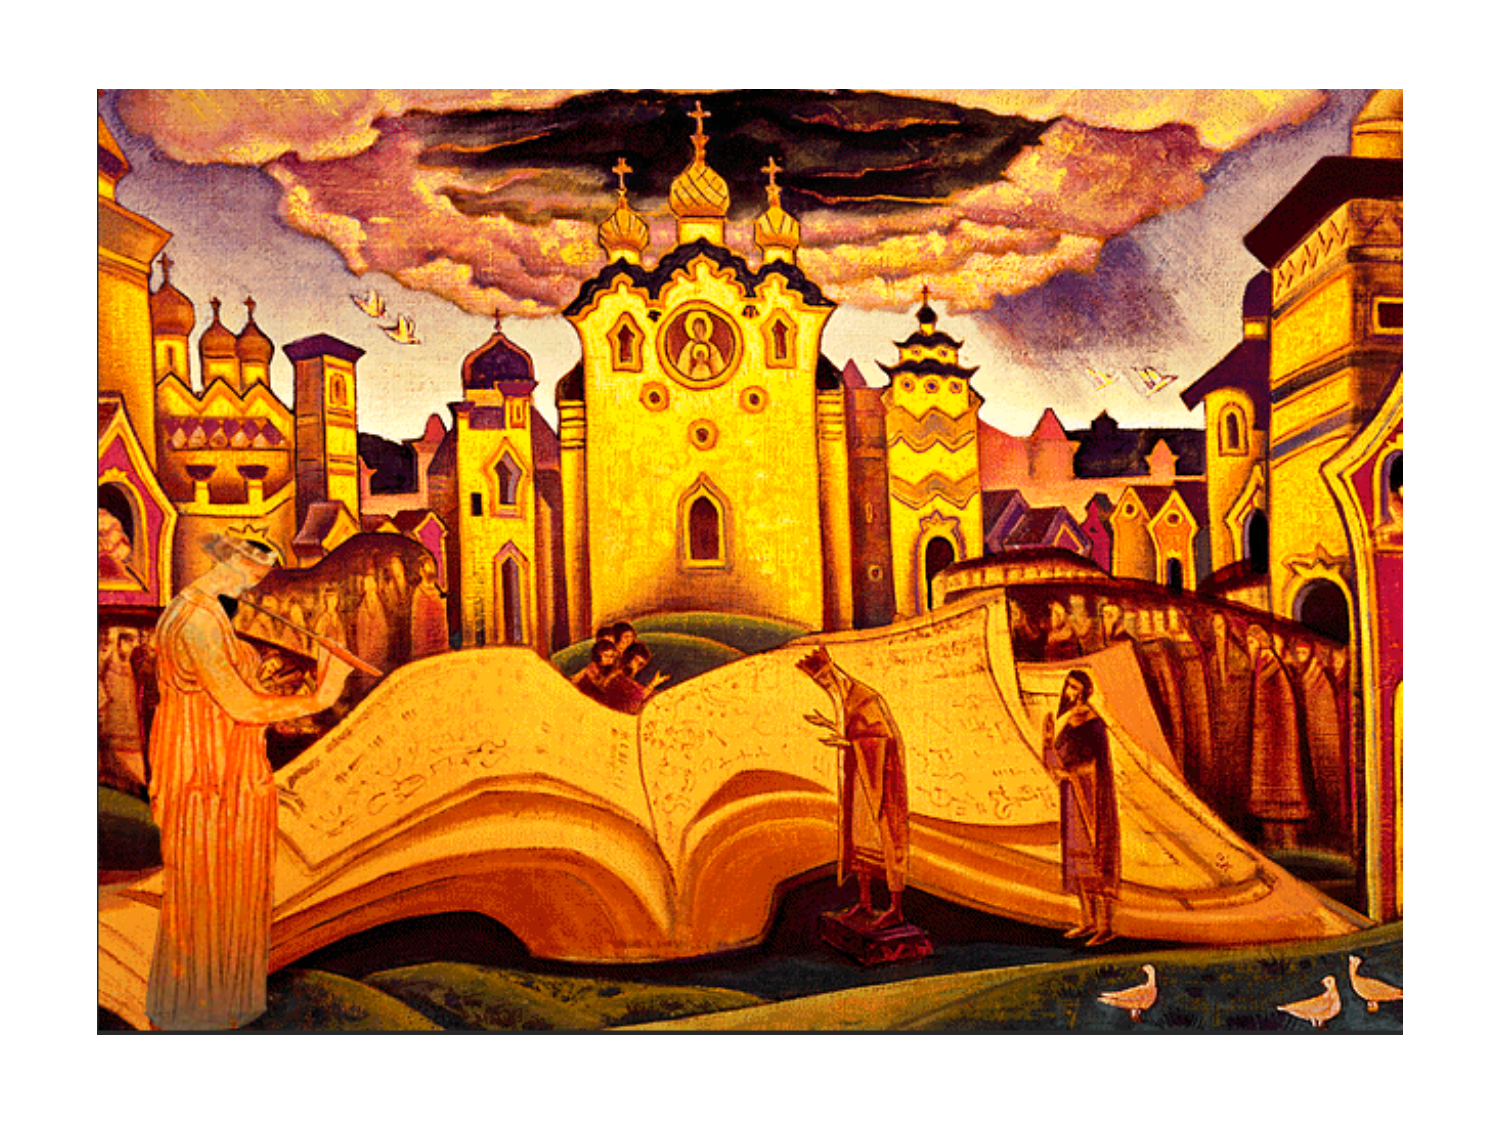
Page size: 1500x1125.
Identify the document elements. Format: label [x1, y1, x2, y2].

picture [97, 89, 1403, 1036]
